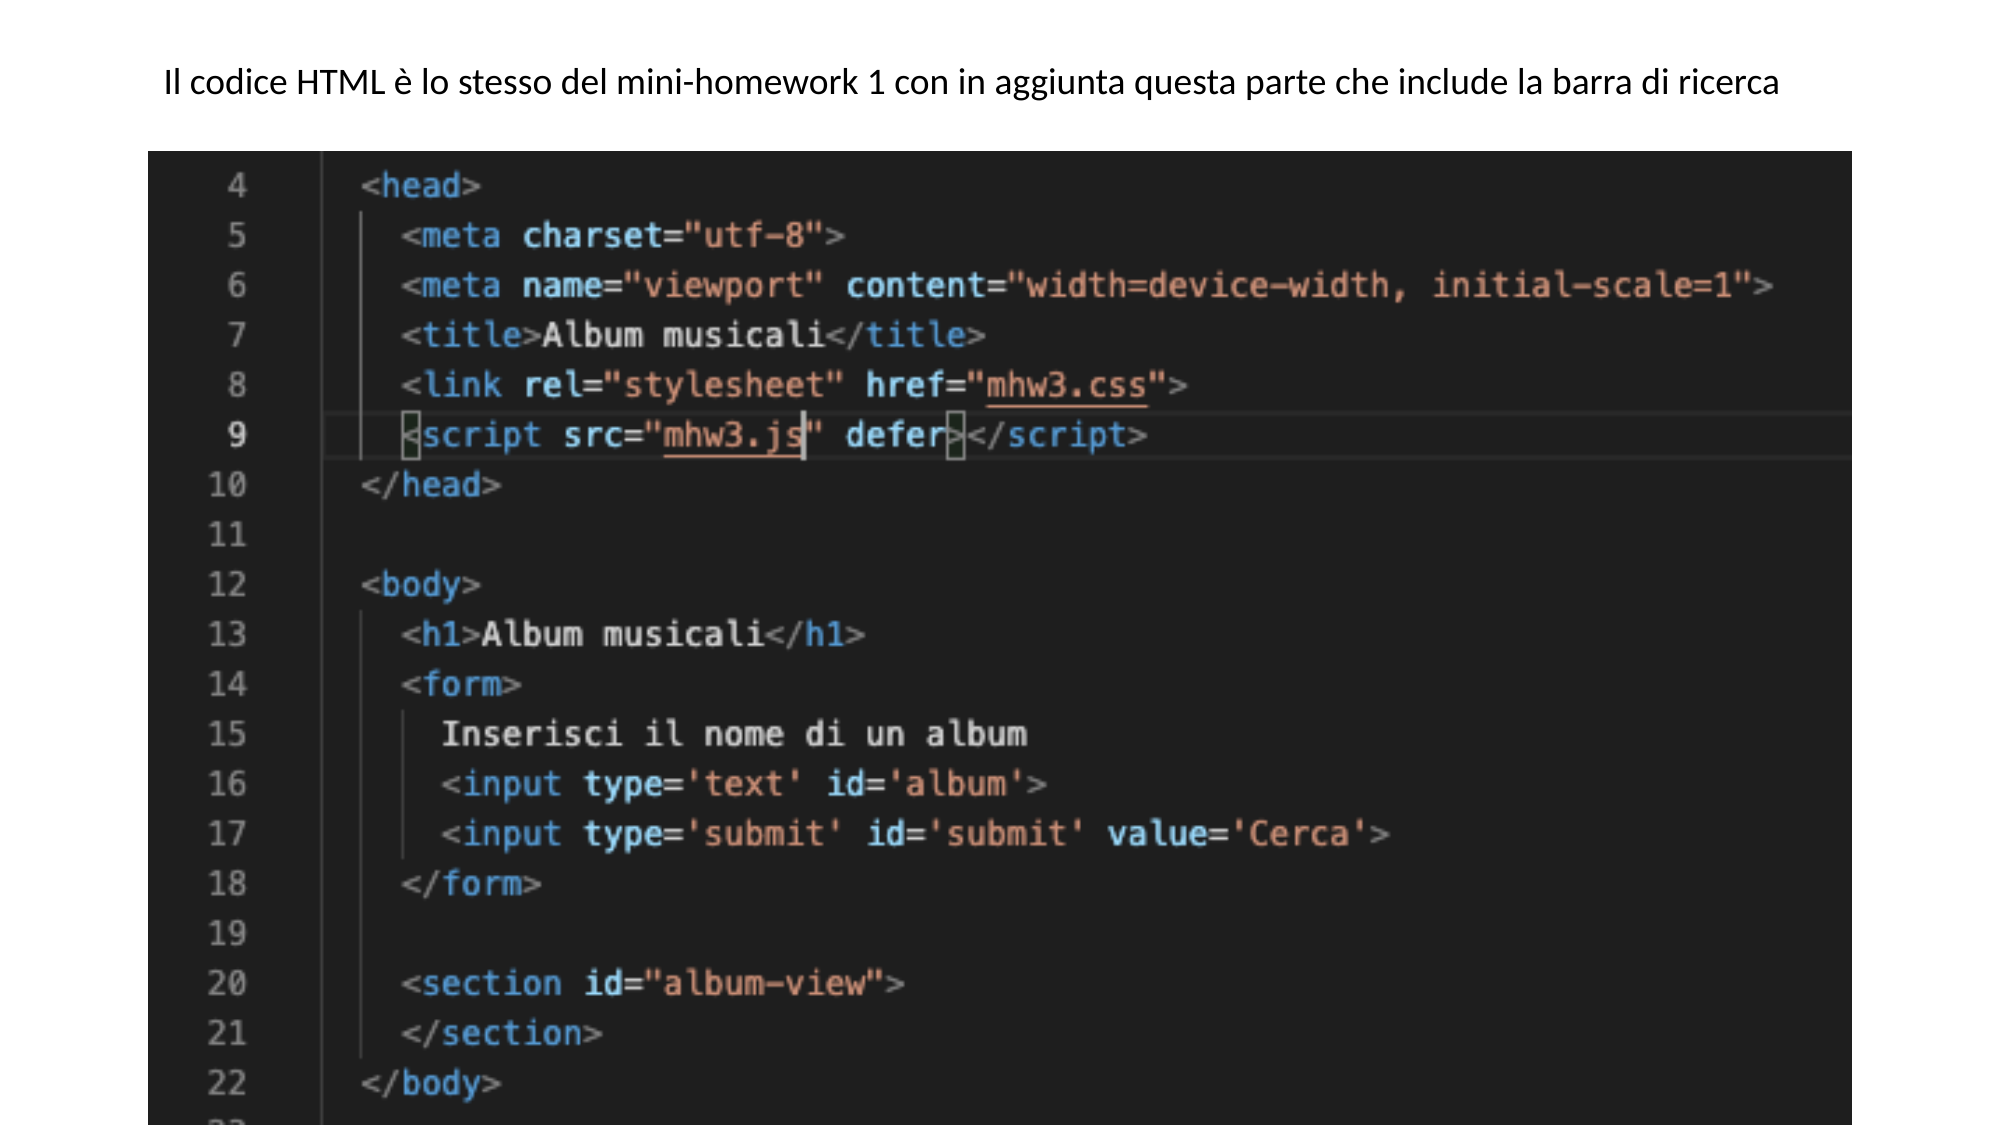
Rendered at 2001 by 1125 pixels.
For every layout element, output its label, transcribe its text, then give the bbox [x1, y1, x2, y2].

text_box Il codice HTML è lo stesso del mini-homework 1 con in aggiunta questa parte che include la barra di ricerca [148, 49, 1852, 110]
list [148, 151, 1852, 1125]
